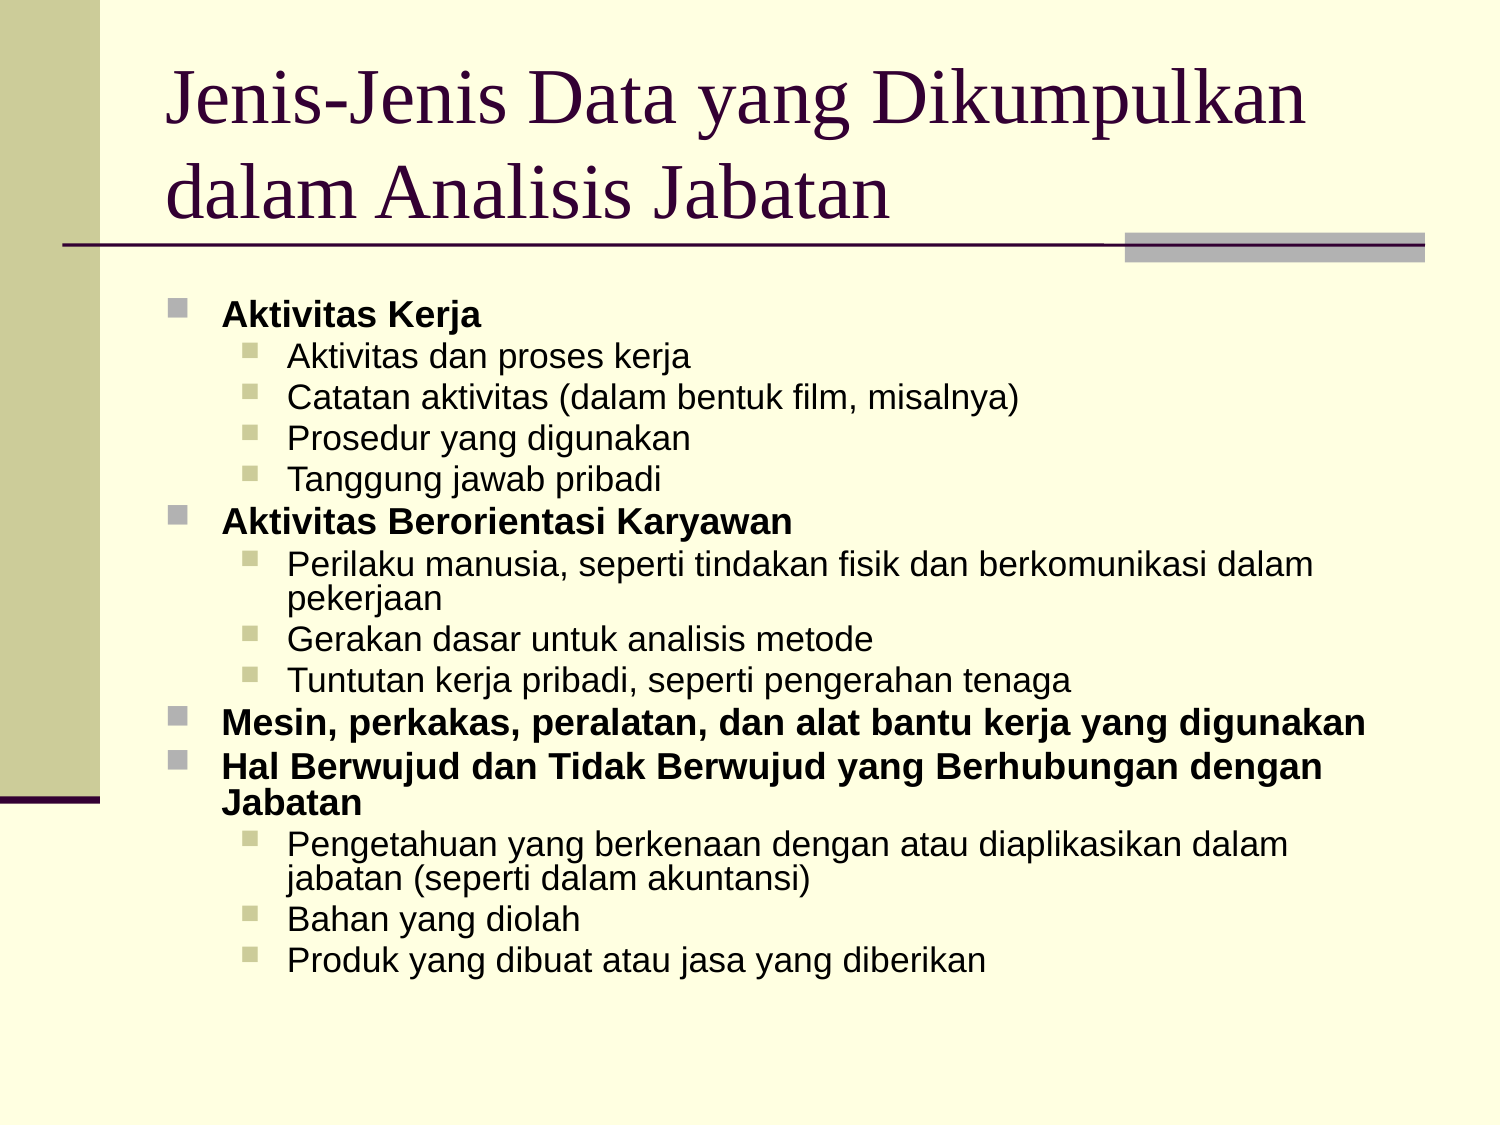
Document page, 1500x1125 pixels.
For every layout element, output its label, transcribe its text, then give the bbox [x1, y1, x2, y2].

title Jenis-Jenis Data yang Dikumpulkan dalam Analisis Jabatan [150, 45, 1425, 234]
list Aktivitas Kerja Aktivitas dan proses kerja Catatan aktivitas (dalam bentuk film, misalnya) Prosedur yang digunakan Tanggung jawab pribadi Aktivitas Berorientasi Karyawan Perilaku manusia, seperti tindakan fisik dan berkomunikasi dalam pekerjaan Gerakan dasar untuk analisis metode Tuntutan kerja pribadi, seperti pengerahan tenaga Mesin, perkakas, peralatan, dan alat bantu kerja yang digunakan Hal Berwujud dan Tidak Berwujud yang Berhubungan dengan Jabatan Pengetahuan yang berkenaan dengan atau diaplikasikan dalam jabatan (seperti dalam akuntansi) Bahan yang diolah Produk yang dibuat atau jasa yang diberikan [150, 290, 1425, 1035]
